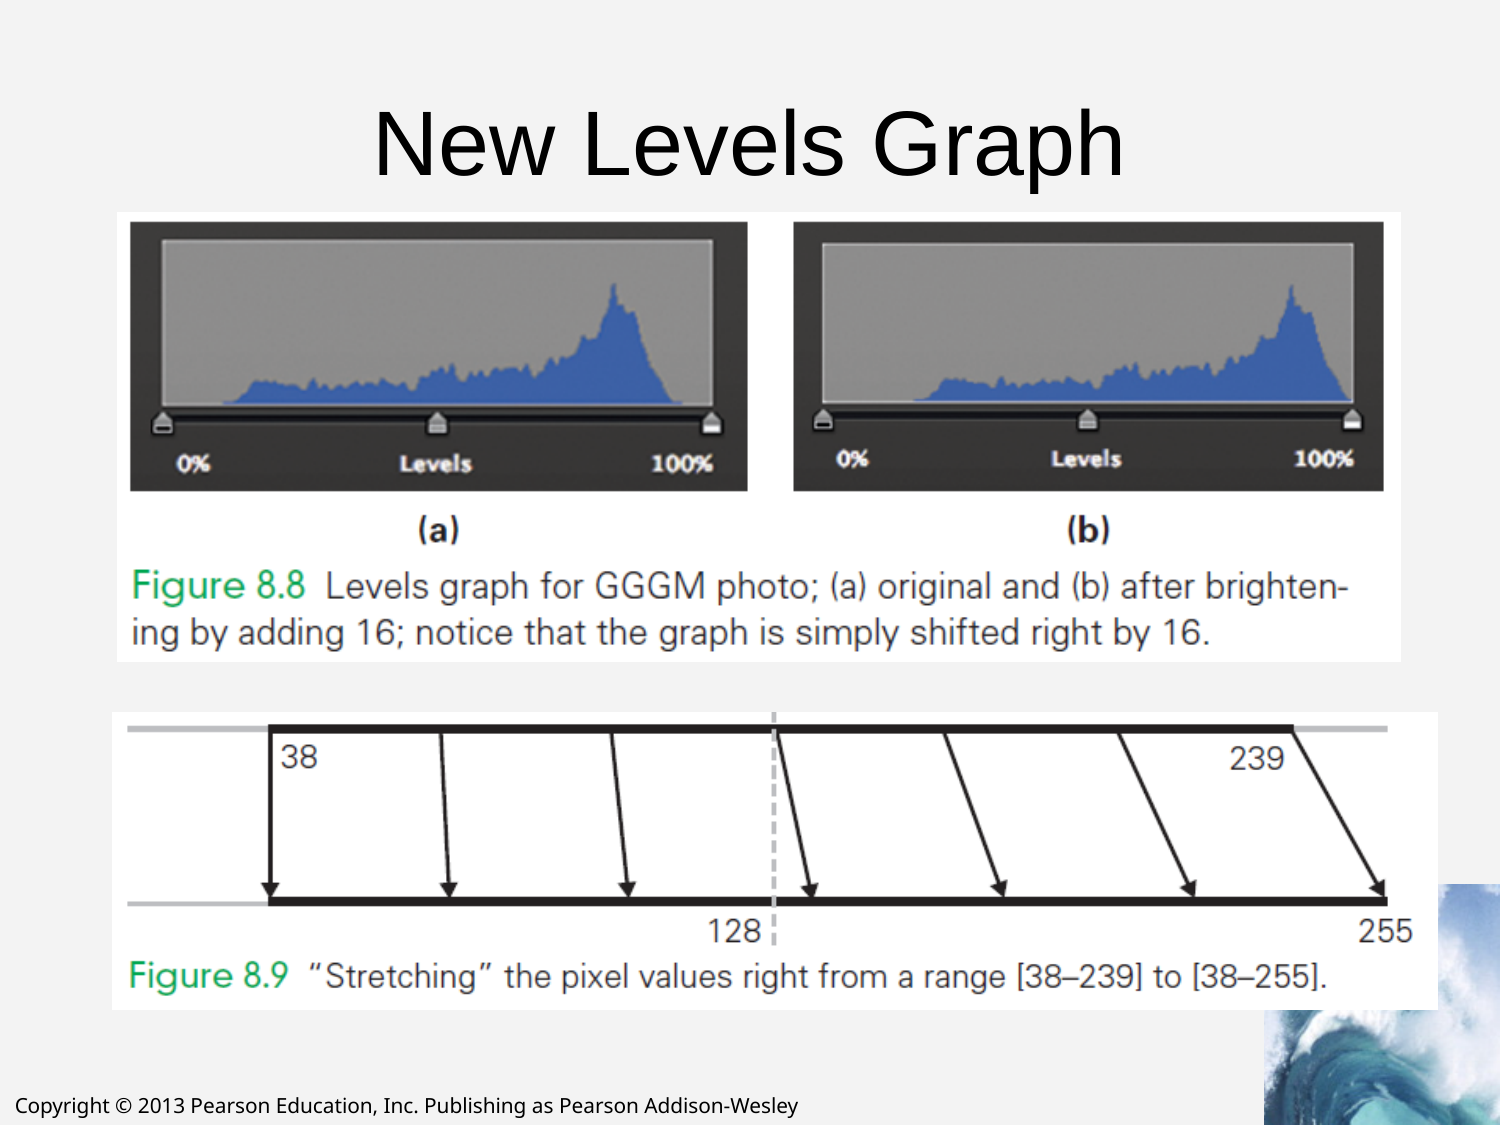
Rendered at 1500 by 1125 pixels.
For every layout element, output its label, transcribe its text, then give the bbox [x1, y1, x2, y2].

title New Levels Graph [74, 44, 1426, 233]
picture [112, 712, 1500, 1125]
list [117, 212, 1401, 662]
